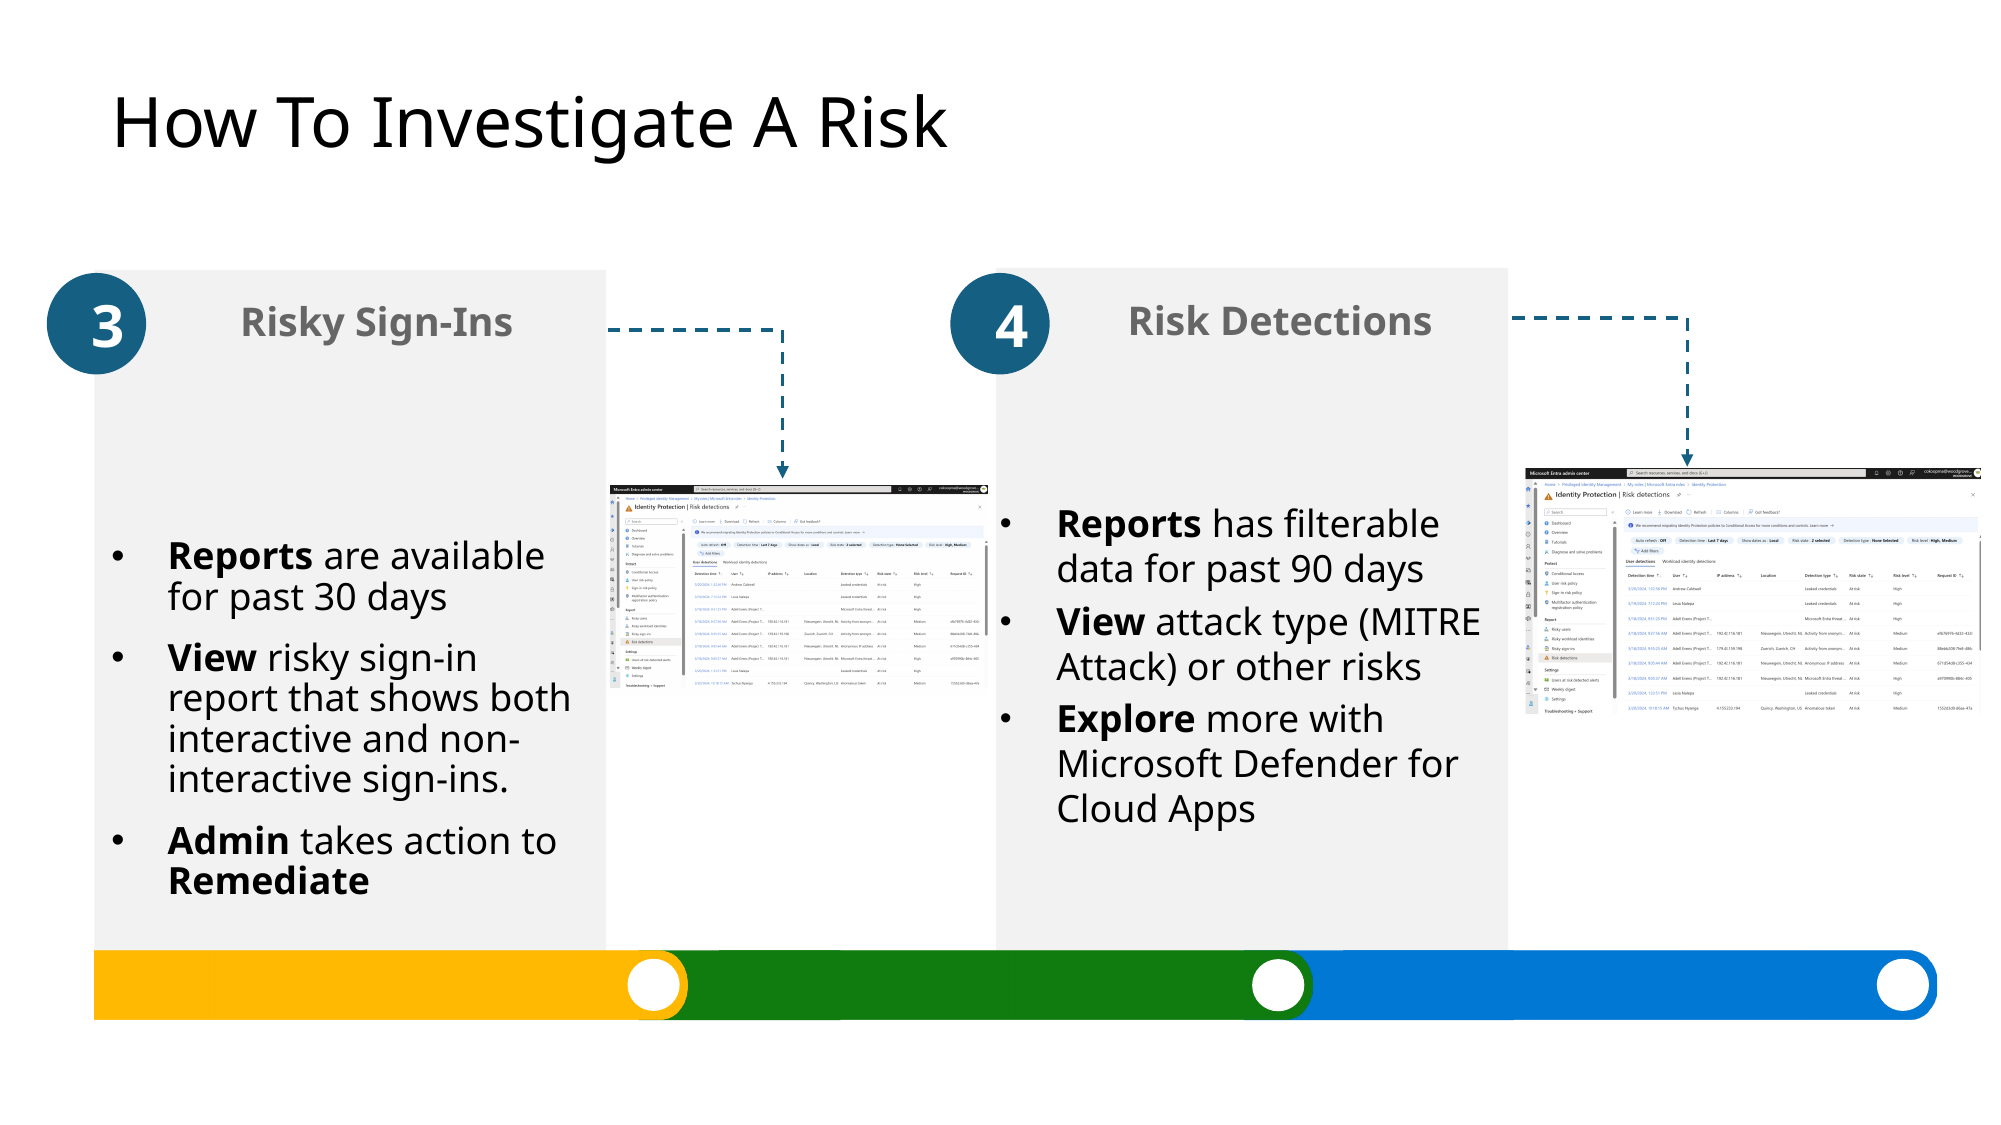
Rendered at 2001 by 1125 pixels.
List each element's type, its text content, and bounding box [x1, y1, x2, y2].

title How To Investigate A Risk [96, 79, 1904, 171]
text_box Reports has filterable data for past 90 days View attack type (MITRE Attack) or other risks Explore more with Microsoft Defender for Cloud Apps [999, 500, 1511, 831]
text_box 3 [45, 271, 146, 376]
picture [841, 950, 1313, 1020]
text_box Risk Detections [1049, 296, 1512, 376]
text_box Risky Sign-Ins [146, 296, 608, 376]
picture [1514, 950, 1938, 1020]
list Reports are available for past 30 days View risky sign-in report that shows both interactive and non-interactive sign-ins. Admin takes action to Remediate [96, 529, 608, 912]
picture [94, 950, 688, 1020]
picture [606, 484, 988, 695]
picture [1523, 465, 1981, 716]
text_box 4 [949, 271, 1049, 376]
